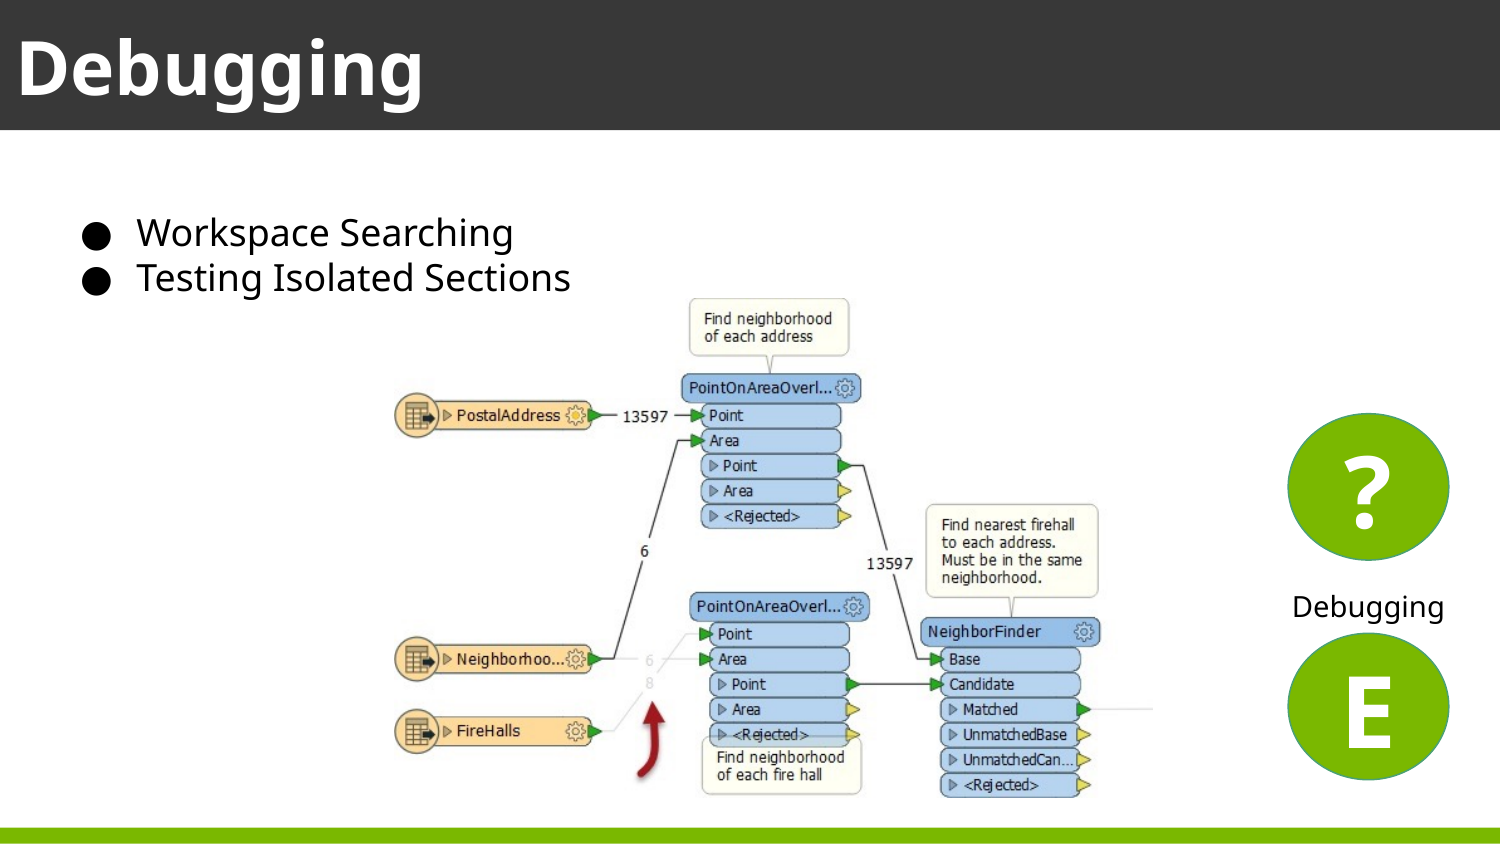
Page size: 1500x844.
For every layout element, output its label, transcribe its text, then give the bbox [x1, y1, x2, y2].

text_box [1281, 633, 1456, 780]
text_box Debugging [0, 0, 1500, 131]
picture [394, 298, 1153, 799]
text_box Debugging [1252, 572, 1485, 634]
text_box Workspace Searching Testing Isolated Sections [46, 194, 719, 312]
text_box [1281, 413, 1456, 561]
